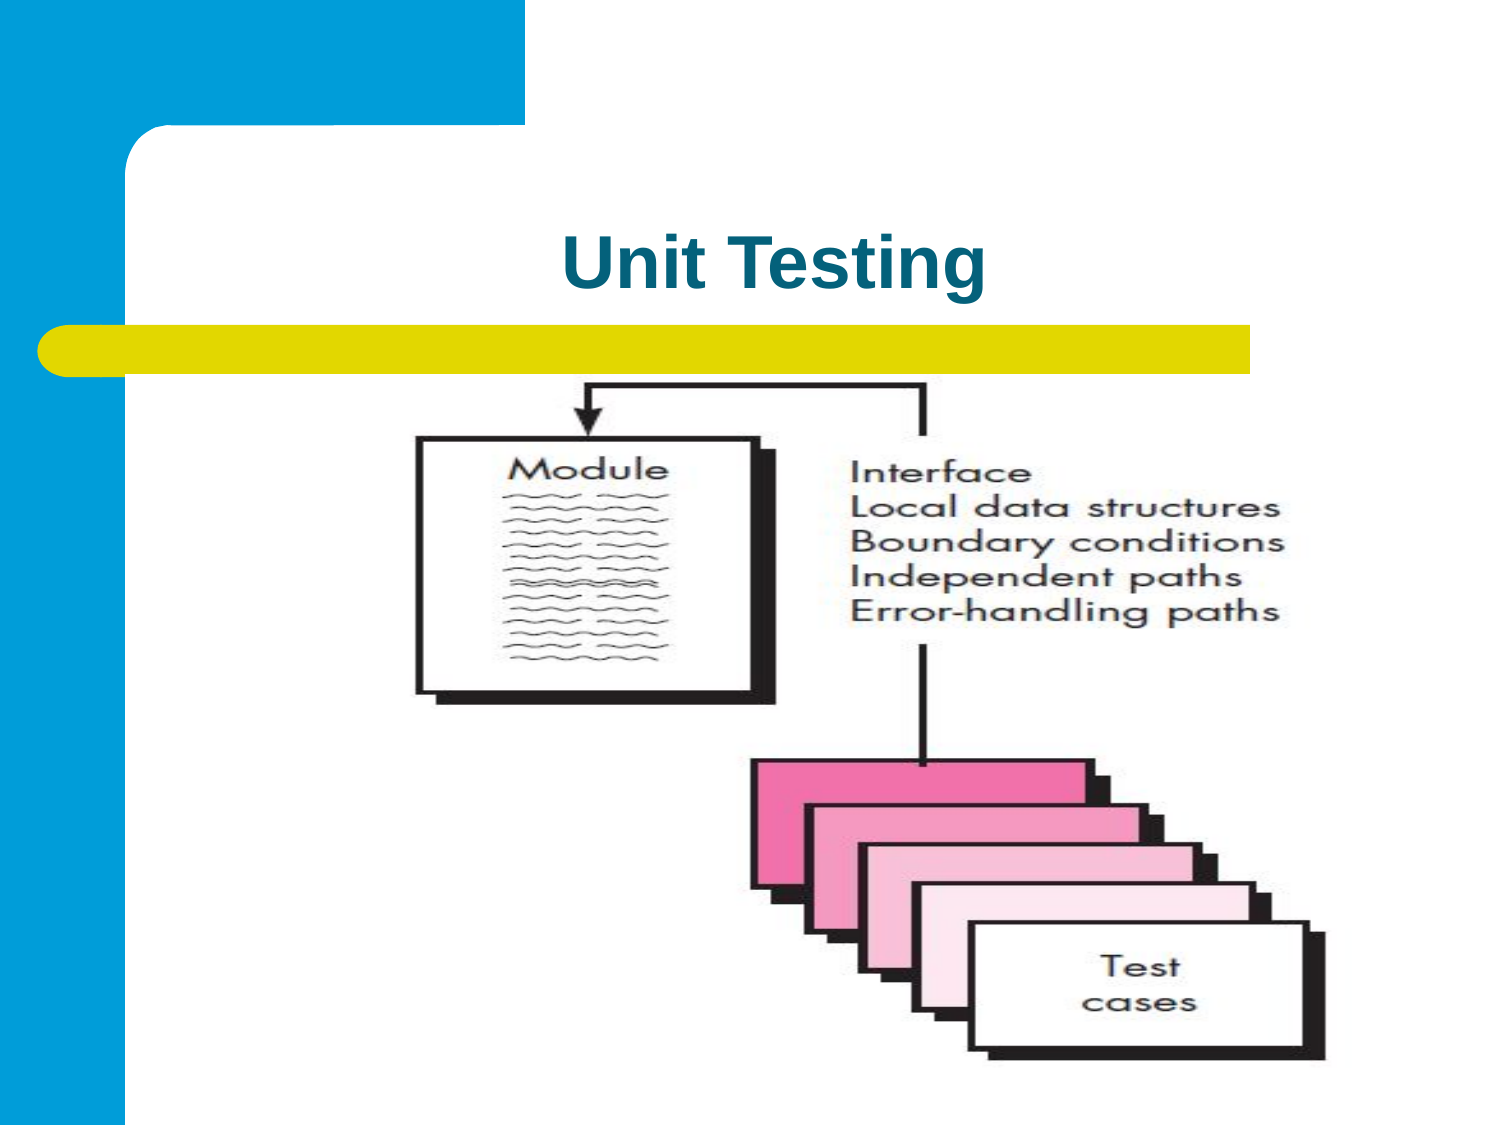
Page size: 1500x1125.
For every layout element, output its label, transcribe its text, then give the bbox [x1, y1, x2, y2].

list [124, 374, 1500, 1088]
title Unit Testing [125, 125, 1425, 313]
